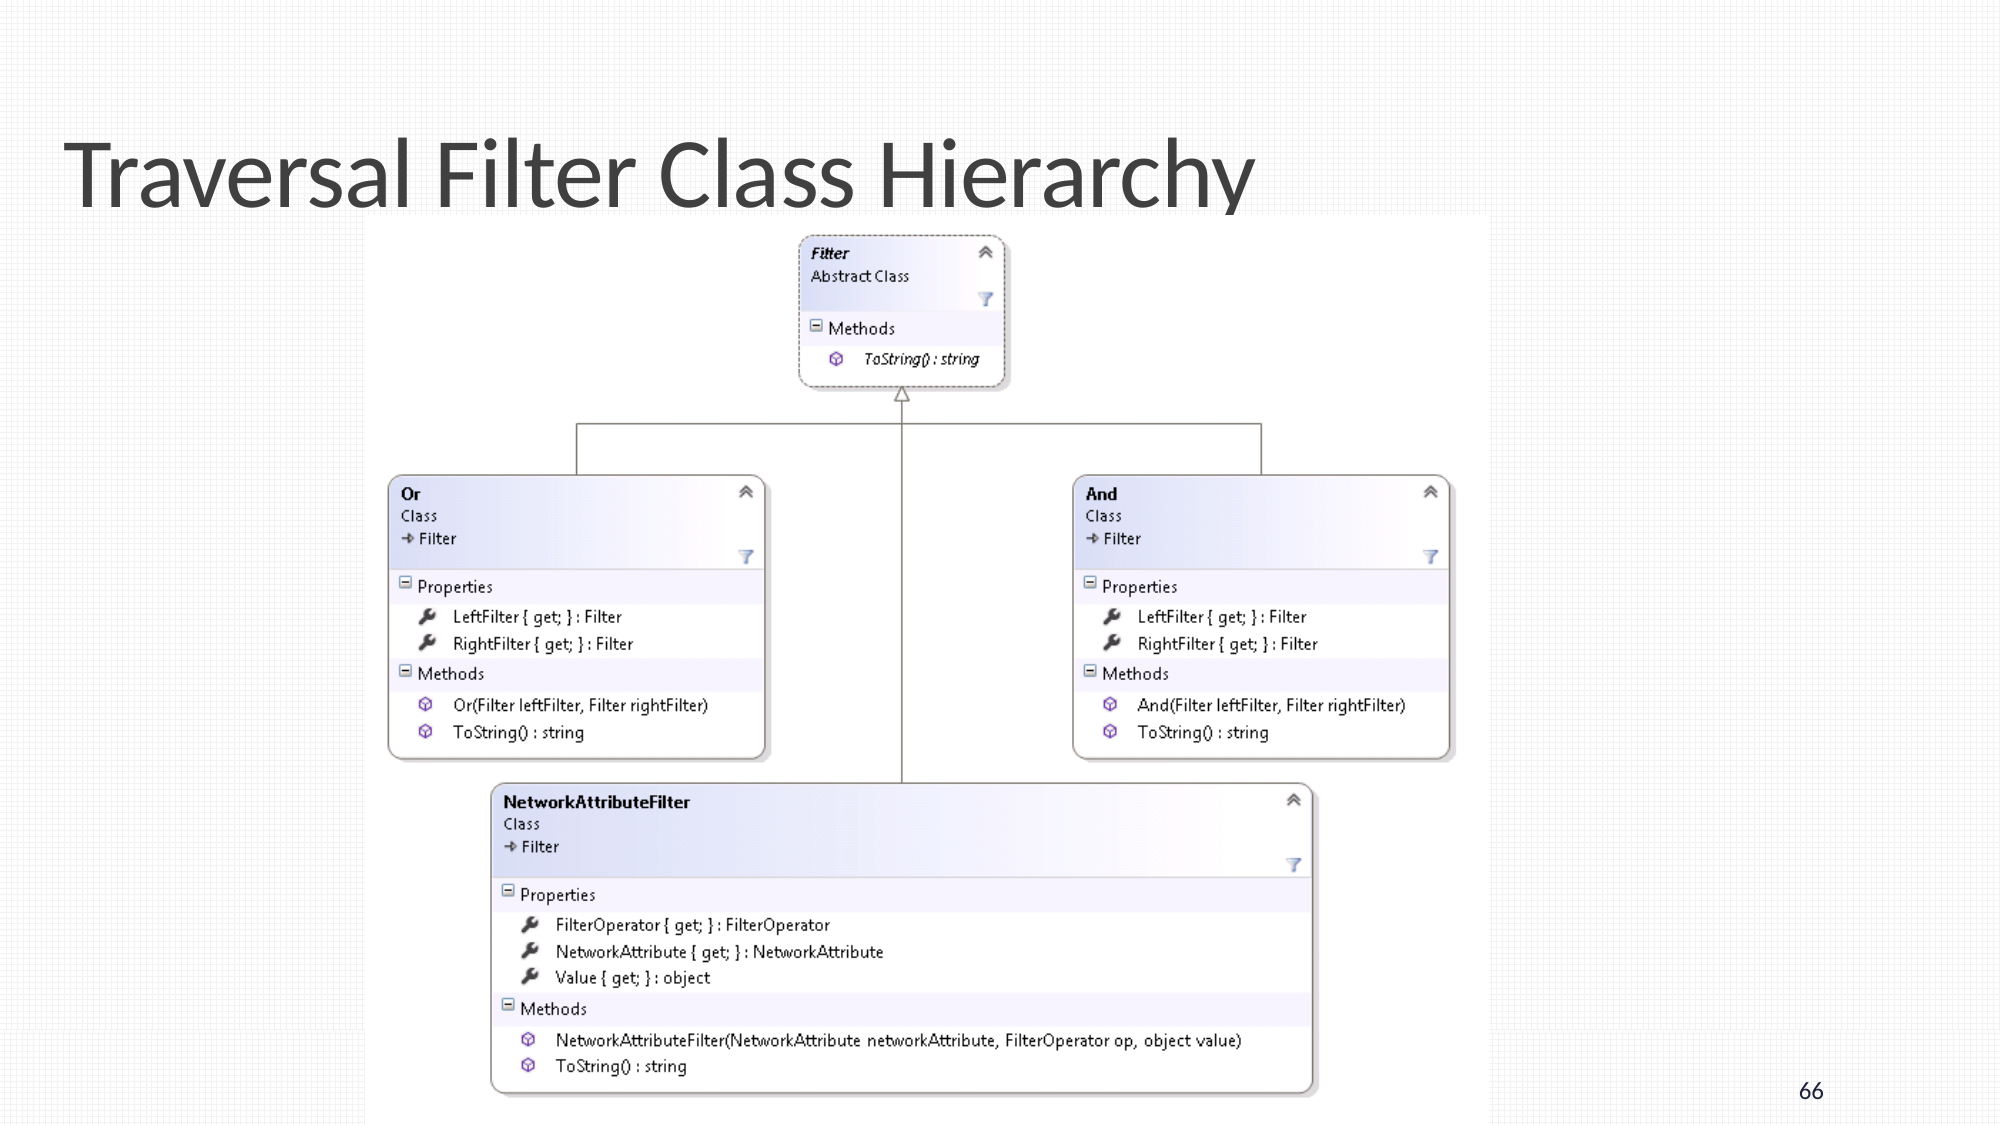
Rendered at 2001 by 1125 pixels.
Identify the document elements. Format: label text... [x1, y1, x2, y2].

slide_number 66 [1624, 1059, 1840, 1120]
picture [364, 214, 1490, 1125]
title Traversal Filter Class Hierarchy [48, 47, 1952, 236]
